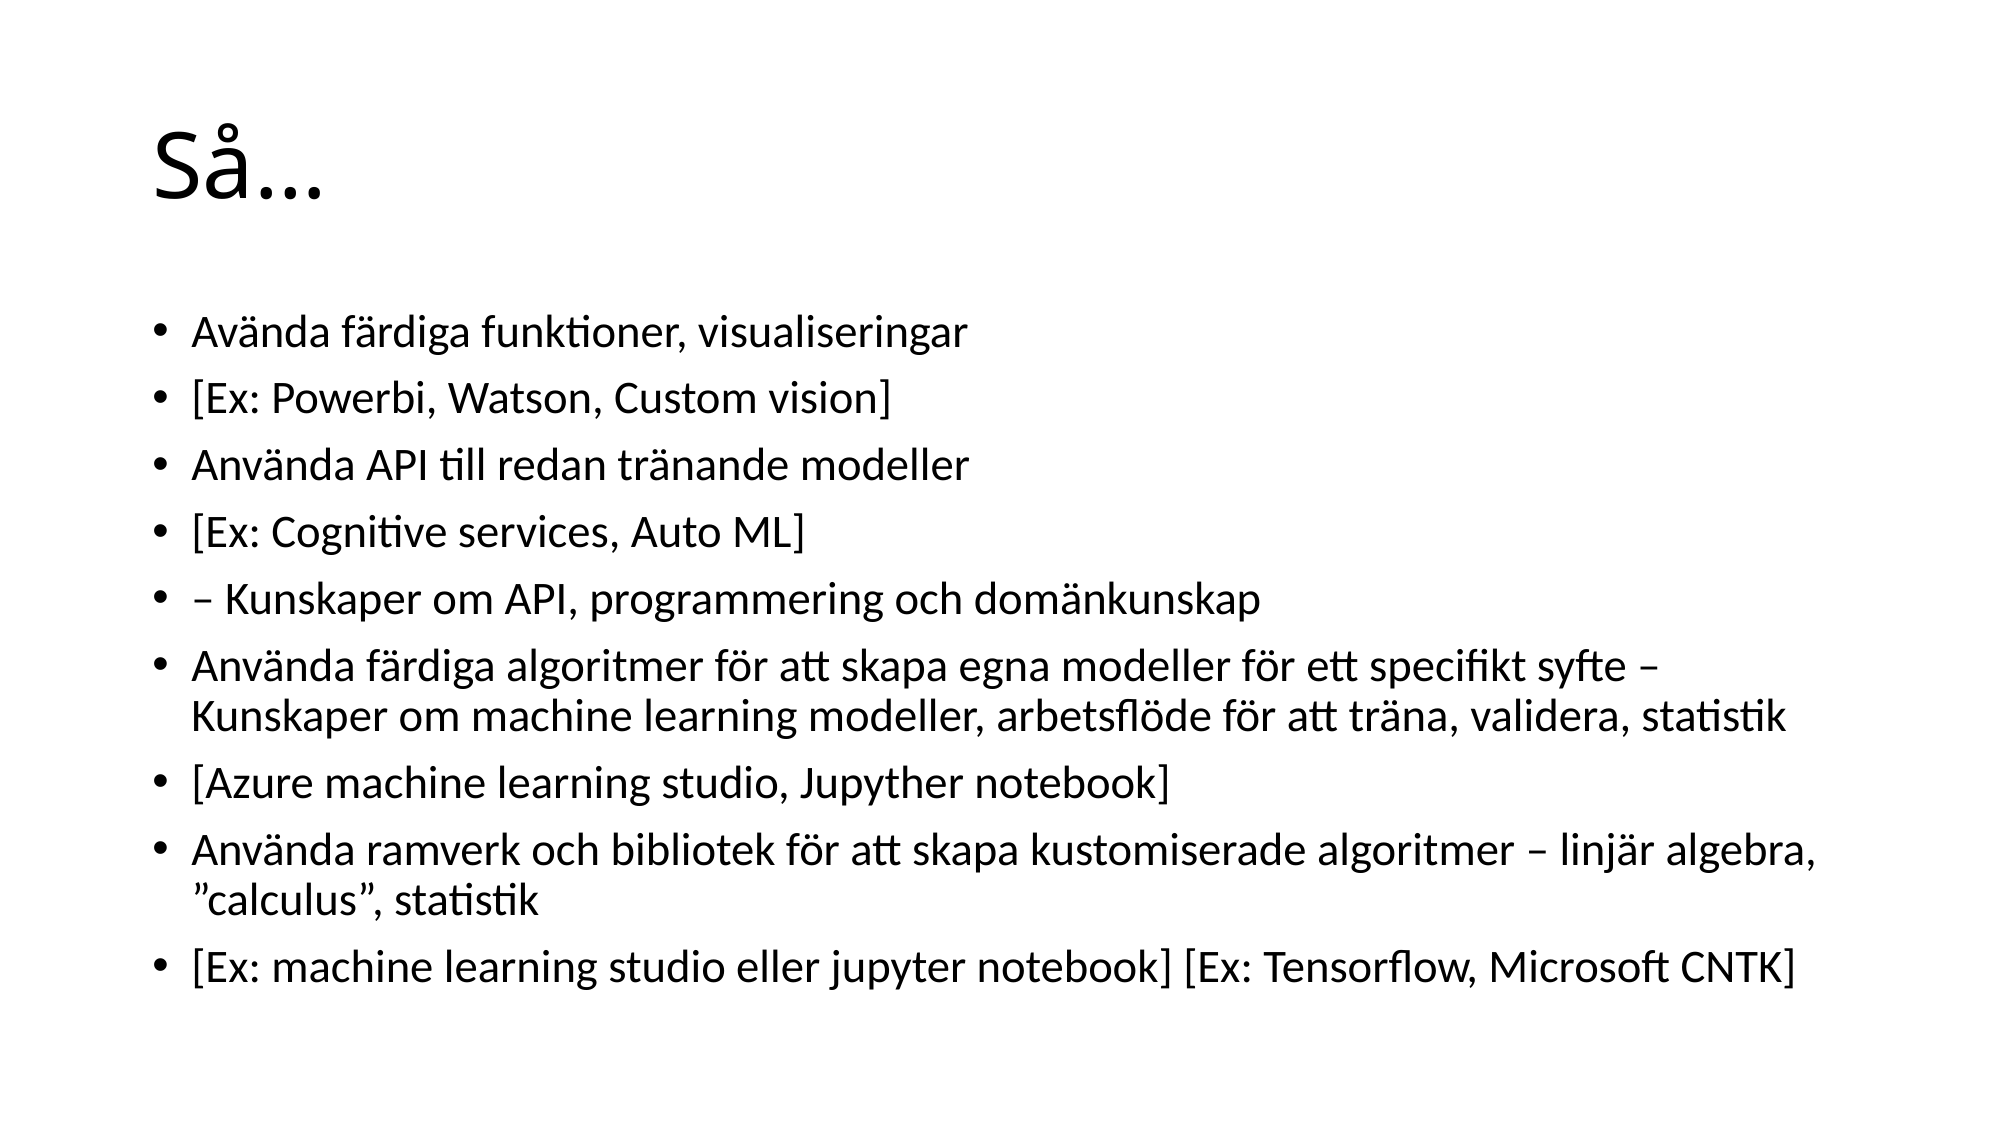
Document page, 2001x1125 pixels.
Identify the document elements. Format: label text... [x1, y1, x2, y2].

list Avända färdiga funktioner, visualiseringar [Ex: Powerbi, Watson, Custom vision] Använda API till redan tränande modeller [Ex: Cognitive services, Auto ML] – Kunskaper om API, programmering och domänkunskap Använda färdiga algoritmer för att skapa egna modeller för ett specifikt syfte – Kunskaper om machine learning modeller, arbetsflöde för att träna, validera, statistik [Azure machine learning studio, Jupyther notebook] Använda ramverk och bibliotek för att skapa kustomiserade algoritmer – linjär algebra, ”calculus”, statistik [Ex: machine learning studio eller jupyter notebook] [Ex: Tensorflow, Microsoft CNTK] [137, 299, 1863, 1014]
title Så… [137, 59, 1863, 278]
